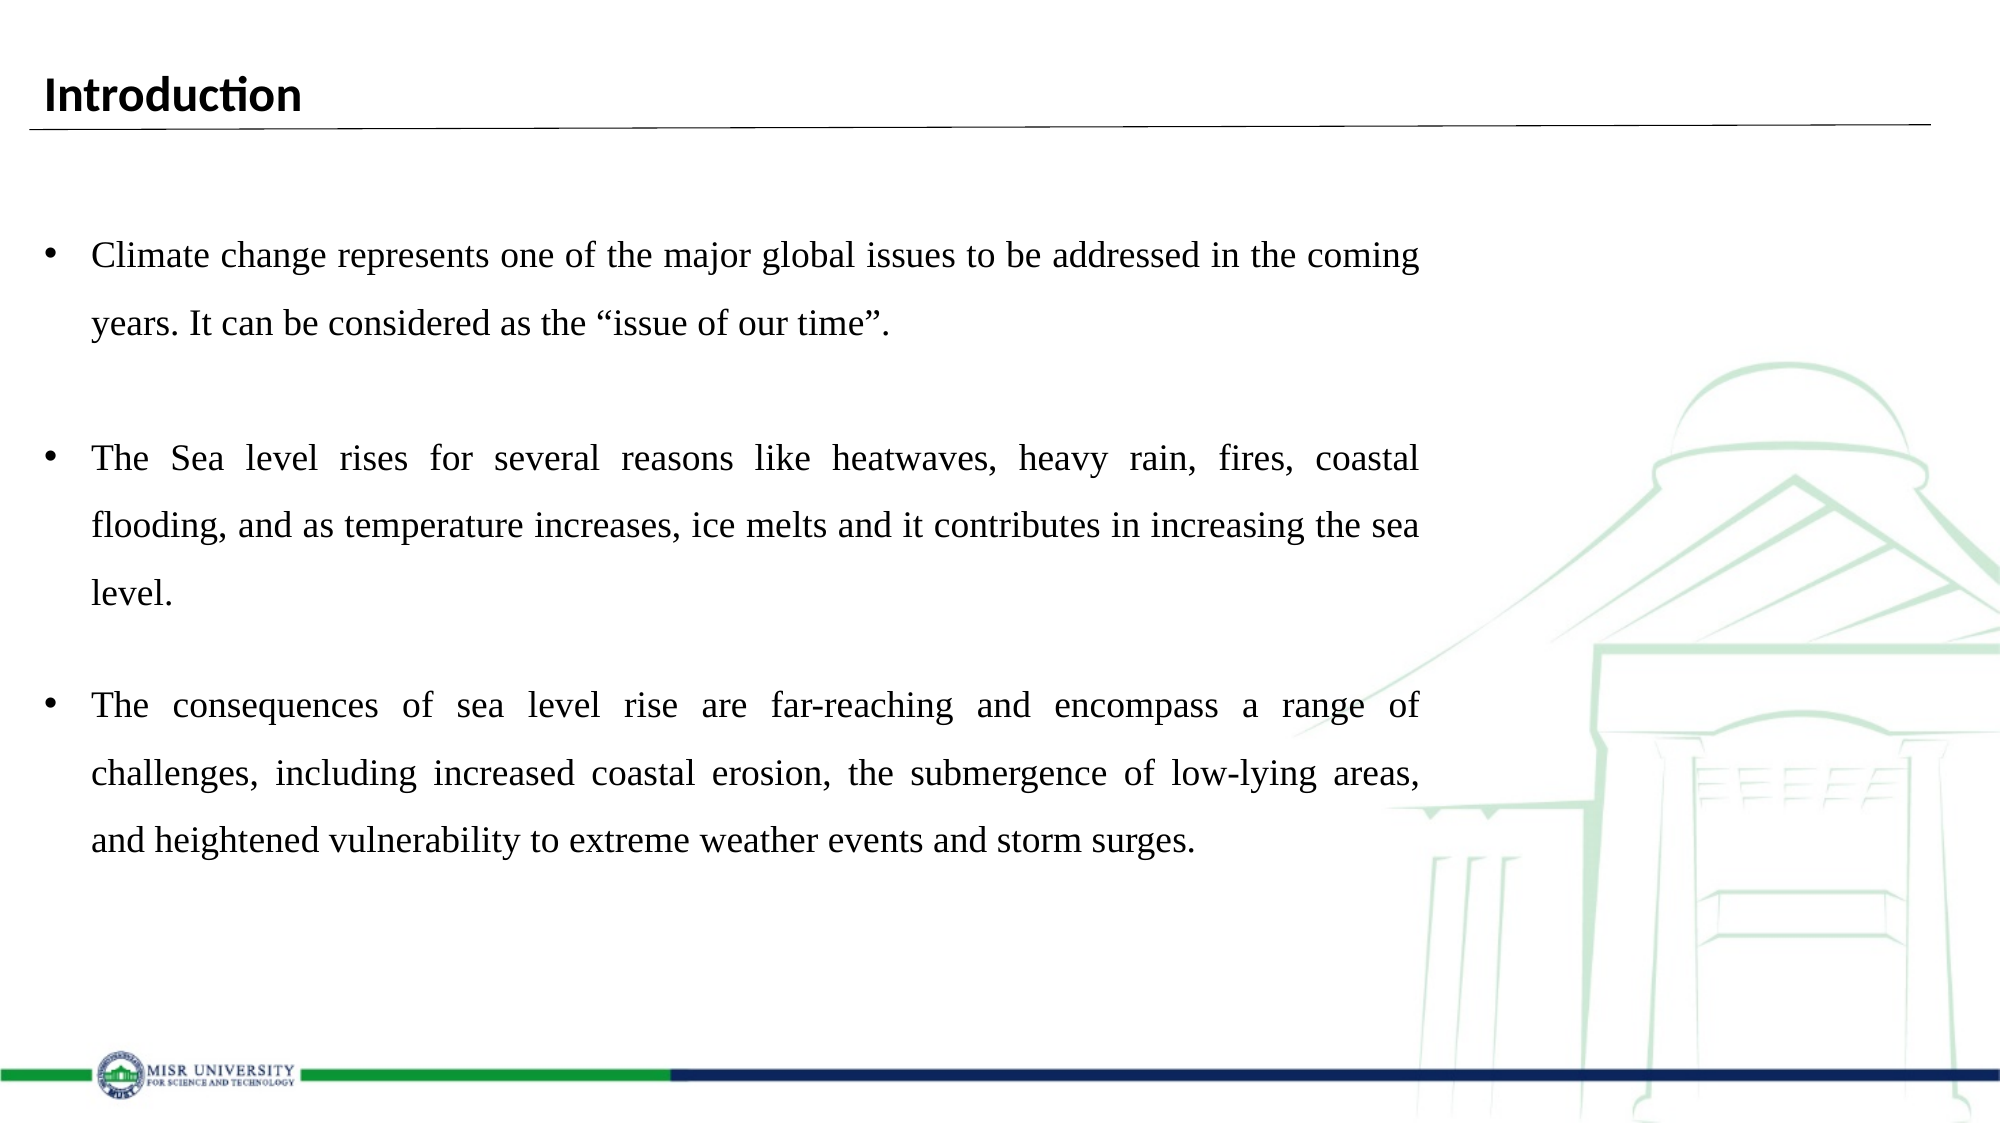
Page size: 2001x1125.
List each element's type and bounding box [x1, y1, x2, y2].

picture [0, 0, 2000, 1123]
text_box [29, 124, 1931, 130]
